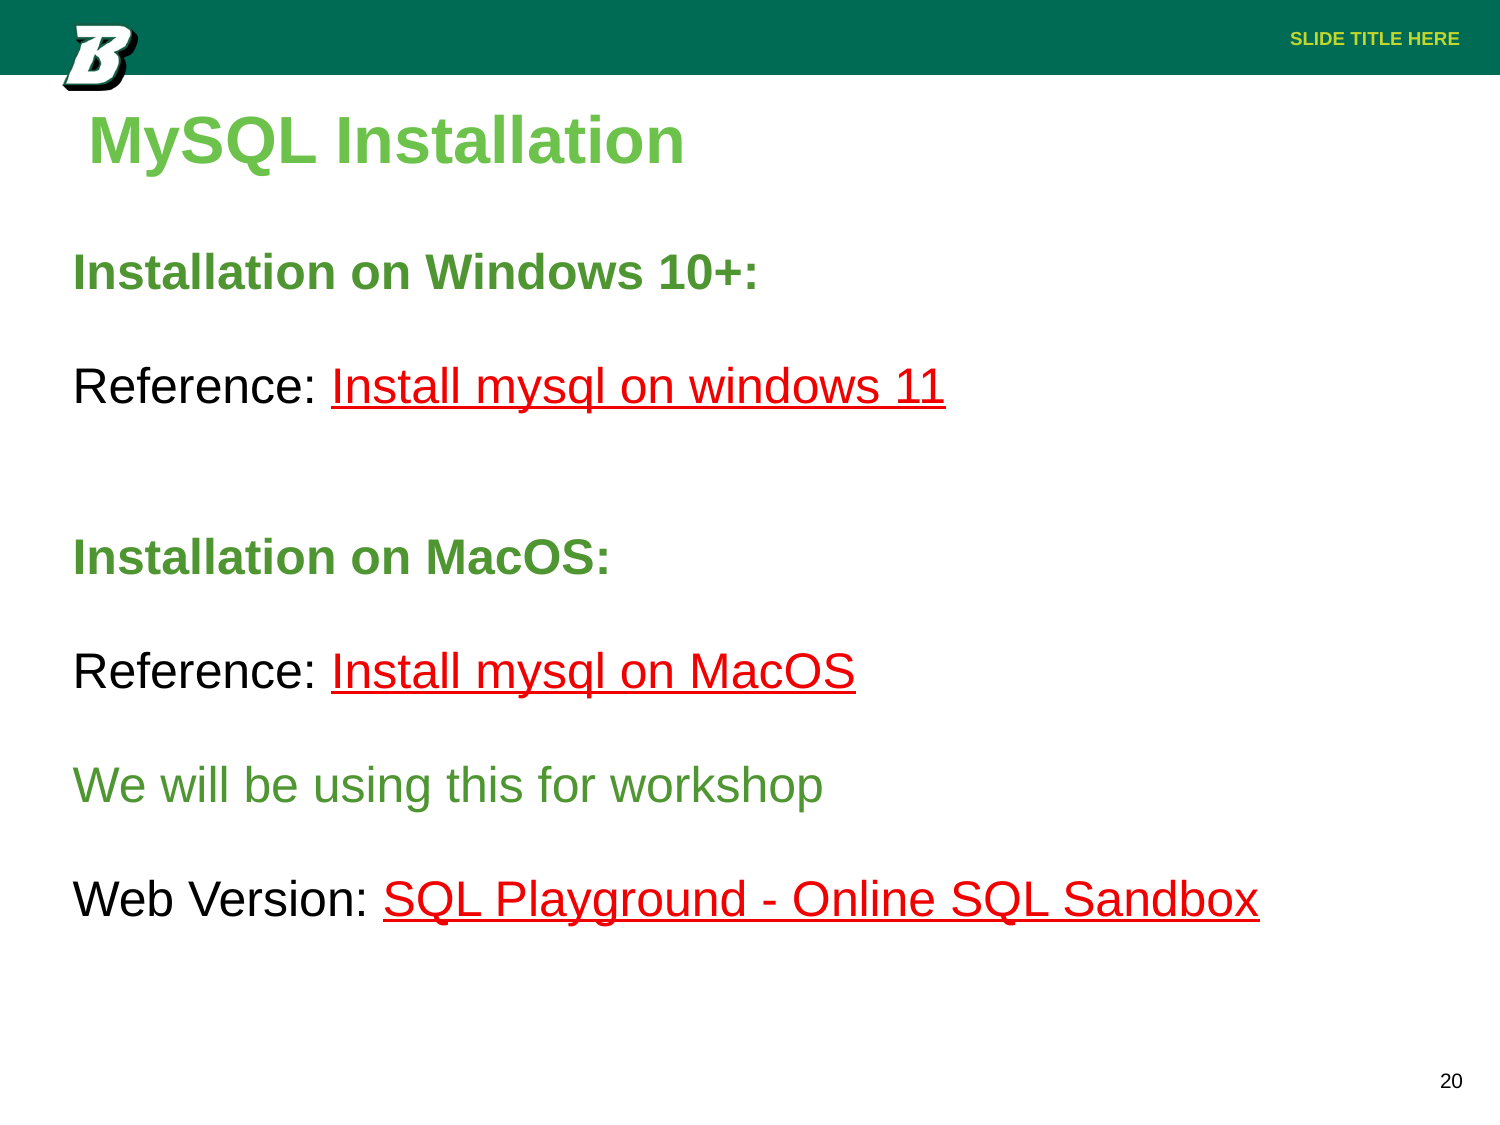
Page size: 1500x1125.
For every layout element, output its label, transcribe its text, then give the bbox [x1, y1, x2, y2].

list Installation on Windows 10+: Reference: Install mysql on windows 11 Installation on MacOS: Reference: Install mysql on MacOS We will be using this for workshop Web Version: SQL Playground - Online SQL Sandbox [57, 236, 1411, 1003]
title MySQL Installation [73, 98, 1427, 237]
picture [62, 23, 138, 91]
